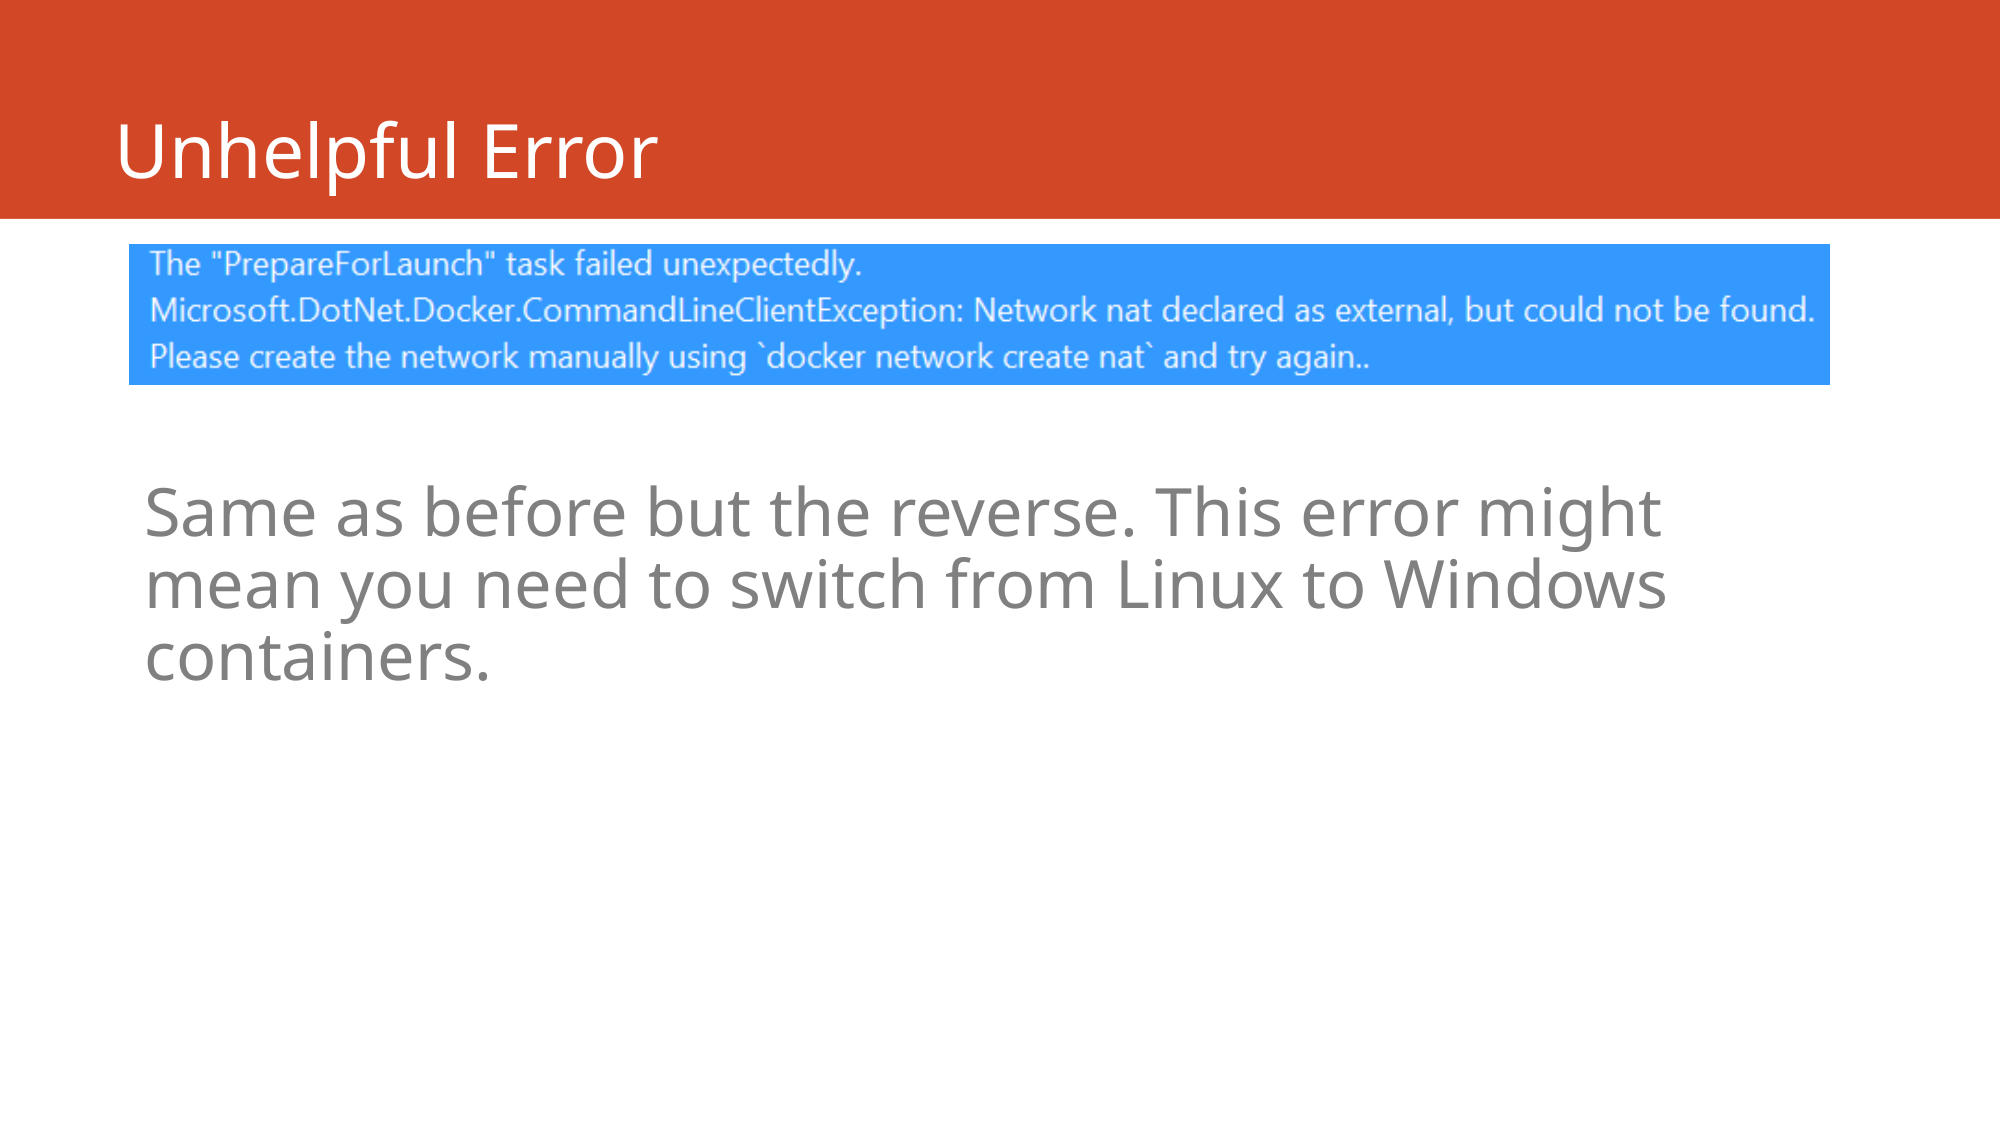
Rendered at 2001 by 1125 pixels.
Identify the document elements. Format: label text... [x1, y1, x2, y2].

list Same as before but the reverse. This error might mean you need to switch from Linux to Windows containers. [129, 471, 1863, 1014]
title Unhelpful Error [99, 0, 1863, 202]
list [129, 244, 1830, 386]
